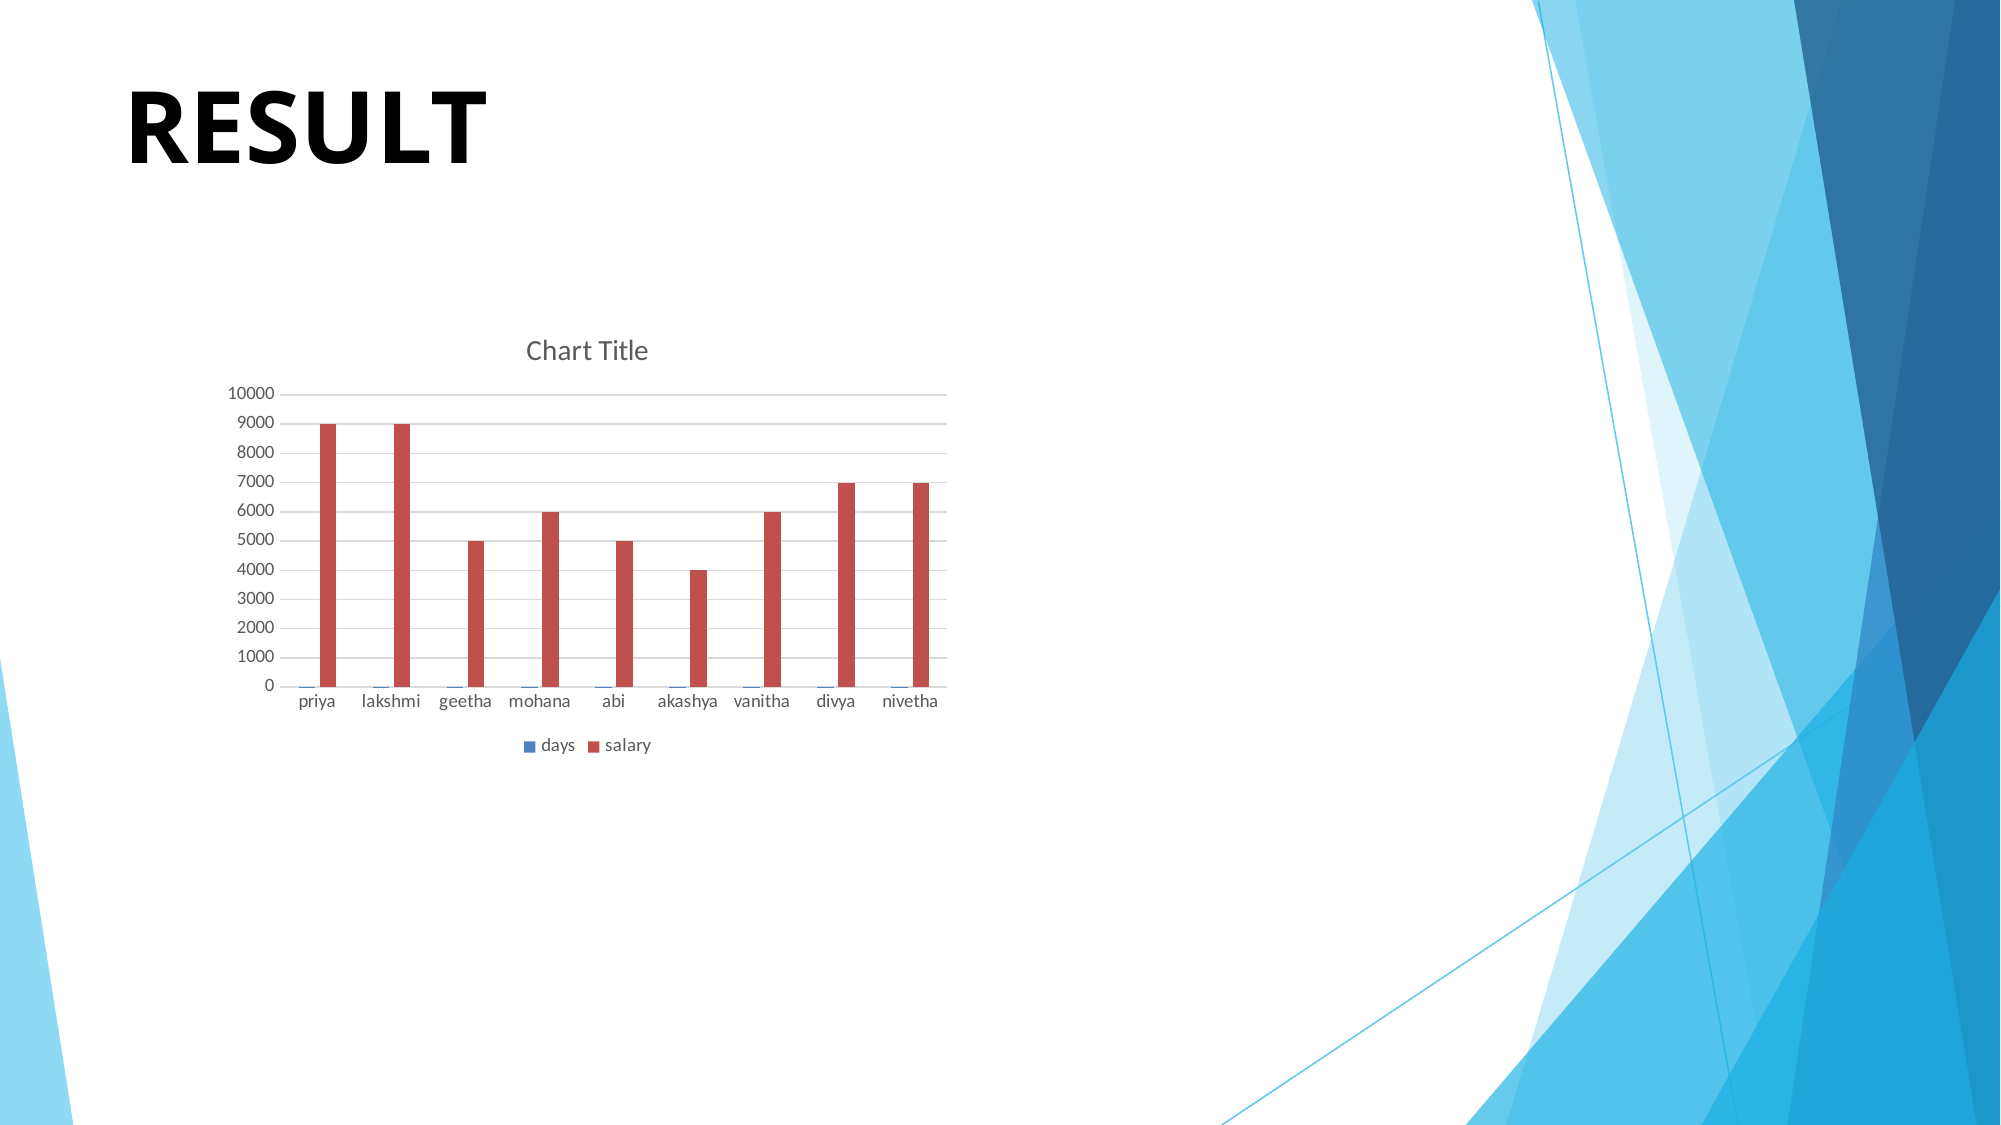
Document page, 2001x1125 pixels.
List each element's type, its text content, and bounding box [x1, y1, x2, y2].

chart [212, 312, 963, 763]
title RESULT [123, 63, 1877, 188]
